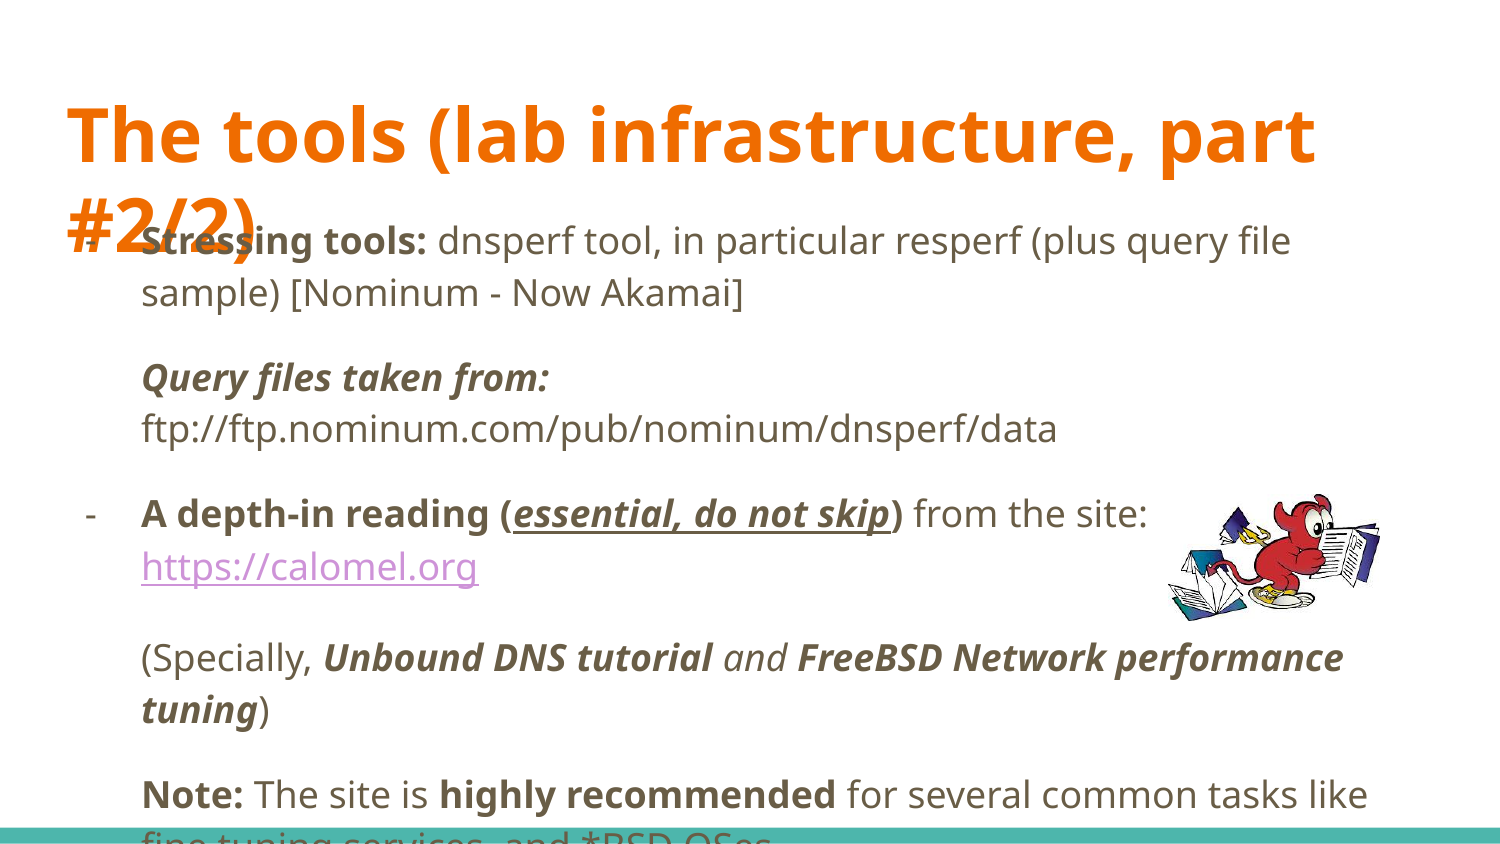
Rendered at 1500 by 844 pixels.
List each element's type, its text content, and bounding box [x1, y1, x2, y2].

title The tools (lab infrastructure, part #2/2) [51, 72, 1449, 189]
list Stressing tools: dnsperf tool, in particular resperf (plus query file sample) [Nominum - Now Akamai] Query files taken from: ftp://ftp.nominum.com/pub/nominum/dnsperf/data A depth-in reading (essential, do not skip) from the site: https://calomel.org (Specially, Unbound DNS tutorial and FreeBSD Network performance tuning) Note: The site is highly recommended for several common tasks like fine tuning services, and *BSD OSes. [51, 195, 1449, 803]
picture [1168, 494, 1380, 621]
